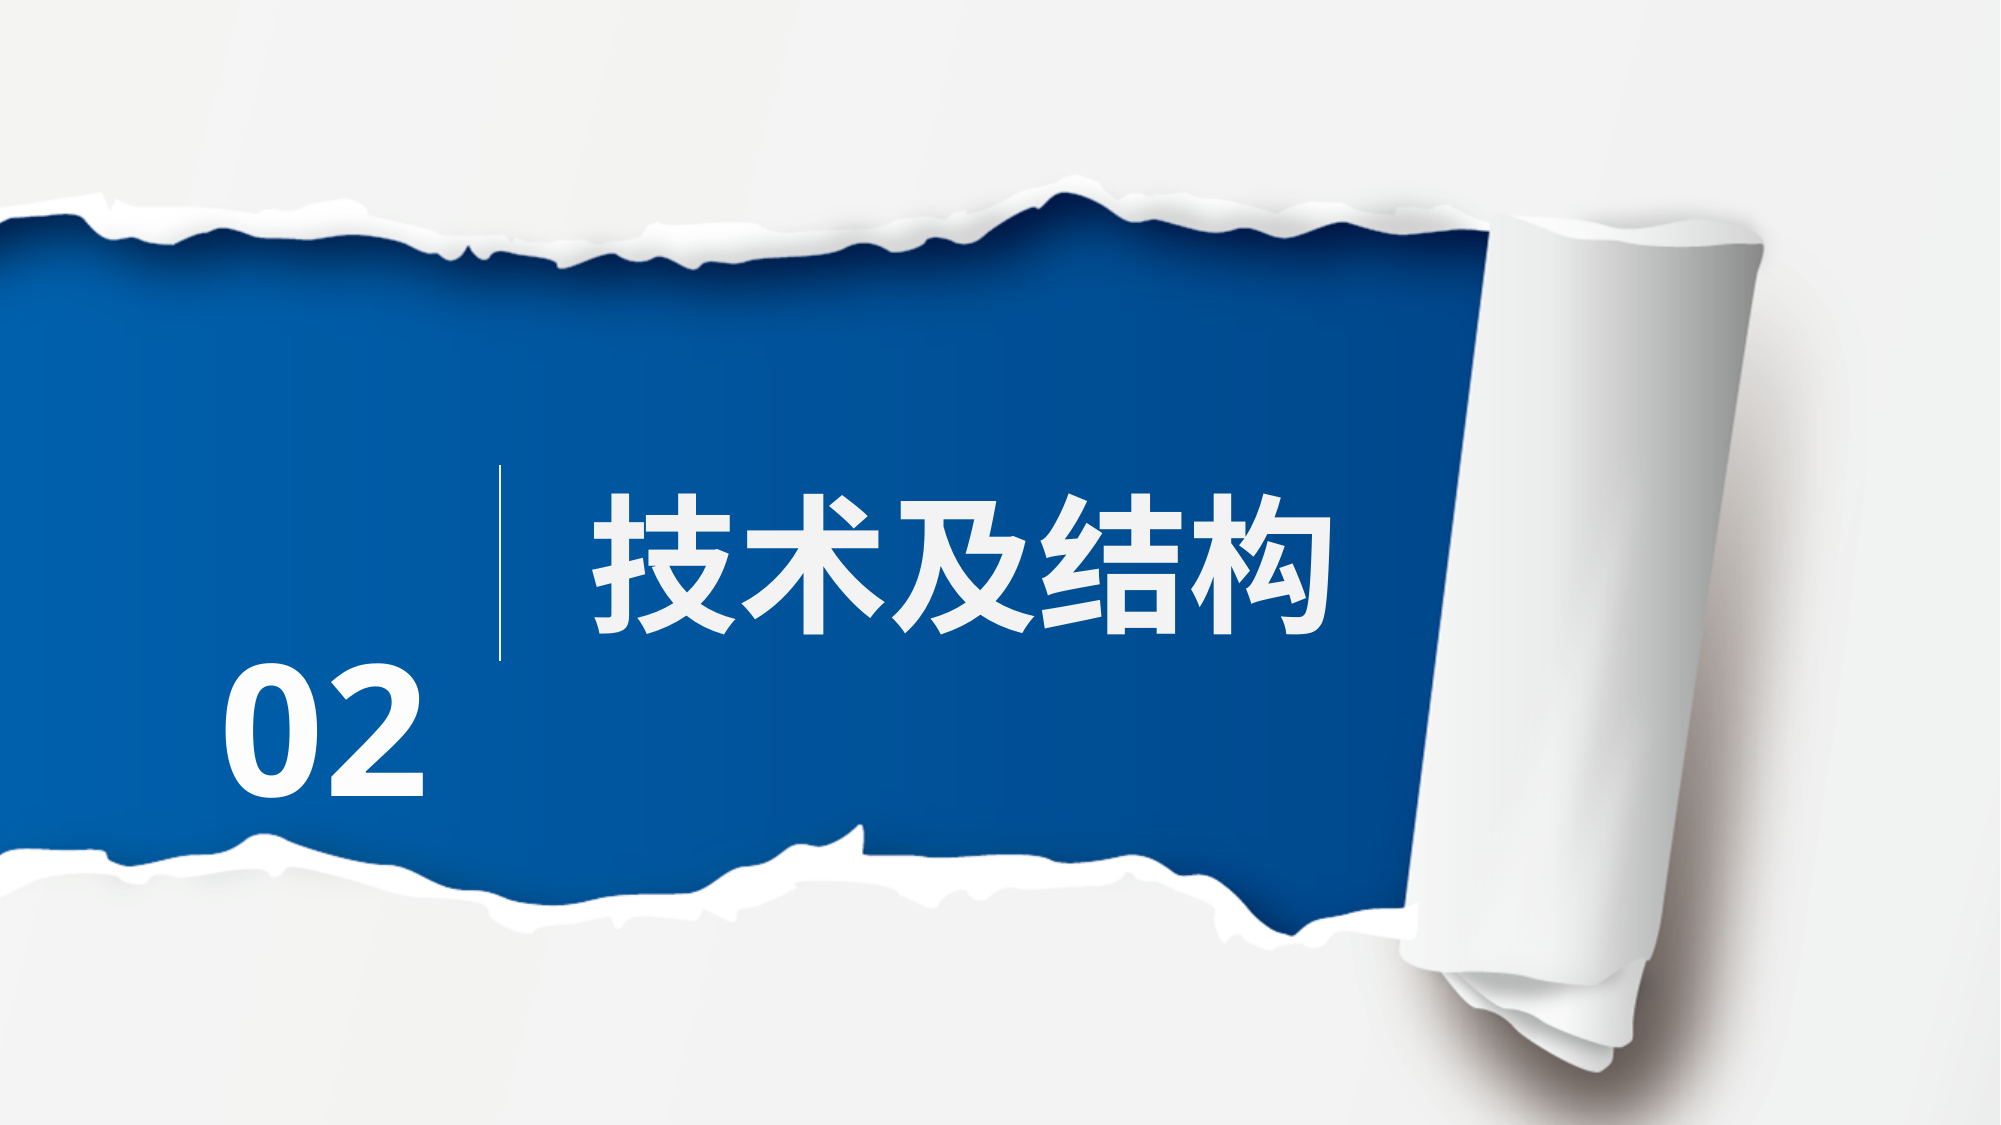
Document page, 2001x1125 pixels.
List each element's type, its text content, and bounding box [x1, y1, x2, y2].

text_box 技术及结构 [573, 463, 1354, 659]
text_box 02 [205, 335, 461, 840]
picture [0, 0, 2001, 1125]
